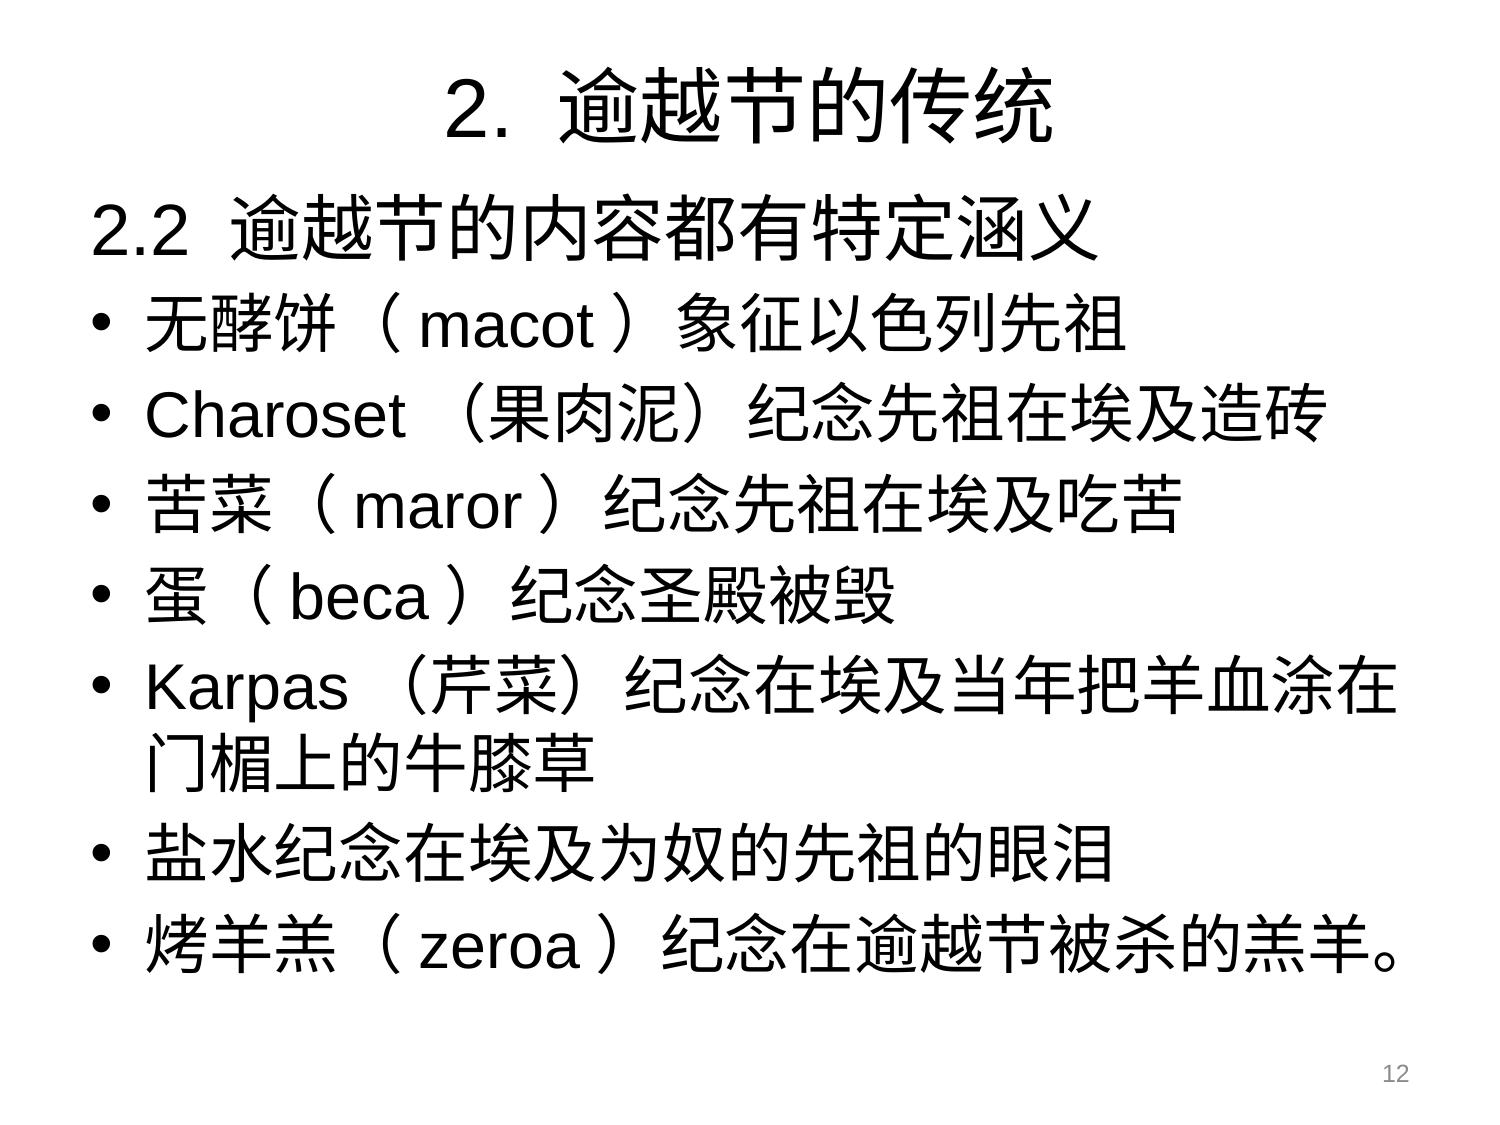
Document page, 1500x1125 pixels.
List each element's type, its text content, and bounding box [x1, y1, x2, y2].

title 2. 逾越节的传统 [75, 45, 1425, 163]
slide_number 12 [1074, 1042, 1425, 1103]
list 2.2 逾越节的内容都有特定涵义 无酵饼（macot）象征以色列先祖 Charoset（果肉泥）纪念先祖在埃及造砖 苦菜（maror）纪念先祖在埃及吃苦 蛋（beca）纪念圣殿被毁 Karpas（芹菜）纪念在埃及当年把羊血涂在门楣上的牛膝草 盐水纪念在埃及为奴的先祖的眼泪 烤羊羔（zeroa）纪念在逾越节被杀的羔羊。 [75, 174, 1425, 1005]
